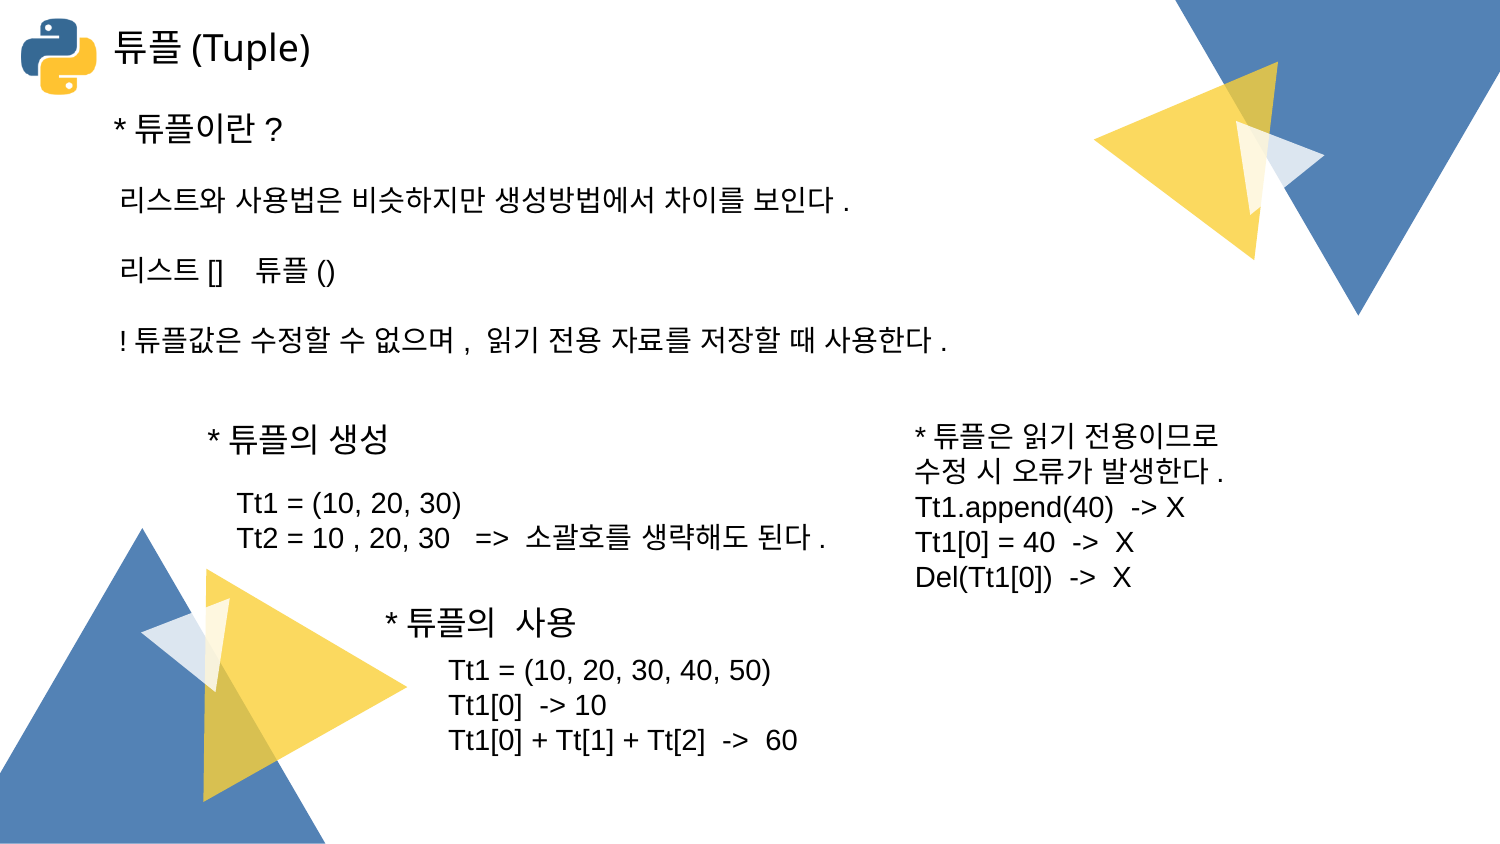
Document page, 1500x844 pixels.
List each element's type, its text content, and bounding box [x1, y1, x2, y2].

text_box [203, 566, 224, 605]
text_box Tt1 = (10, 20, 30) Tt2 = 10 , 20, 30 => 소괄호를 생략해도 된다. [221, 476, 899, 597]
text_box [139, 597, 232, 695]
text_box [201, 597, 410, 804]
text_box [1091, 59, 1281, 175]
text_box *튜플은 읽기 전용이므로 수정 시 오류가 발생한다. Tt1.append(40) -> X Tt1[0] = 40 -> X Del(Tt1[0]) -> X [899, 411, 1444, 601]
text_box *튜플의 생성 [192, 411, 899, 466]
text_box [1173, 0, 1500, 175]
text_box *튜플이란? [98, 100, 900, 156]
text_box 리스트와 사용법은 비슷하지만 생성방법에서 차이를 보인다. 리스트[] 튜플() !튜플값은 수정할 수 없으며, 읽기 전용 자료를 저장할 때 사용한다. [104, 175, 1483, 365]
picture [17, 16, 99, 97]
text_box [1233, 118, 1327, 175]
text_box Tt1 = (10, 20, 30, 40, 50) Tt1[0] -> 10 Tt1[0] + Tt[1] + Tt[2] -> 60 [433, 643, 1406, 764]
text_box 튜플(Tuple) [100, 16, 461, 77]
text_box [0, 525, 328, 844]
text_box *튜플의 사용 [370, 594, 1172, 650]
